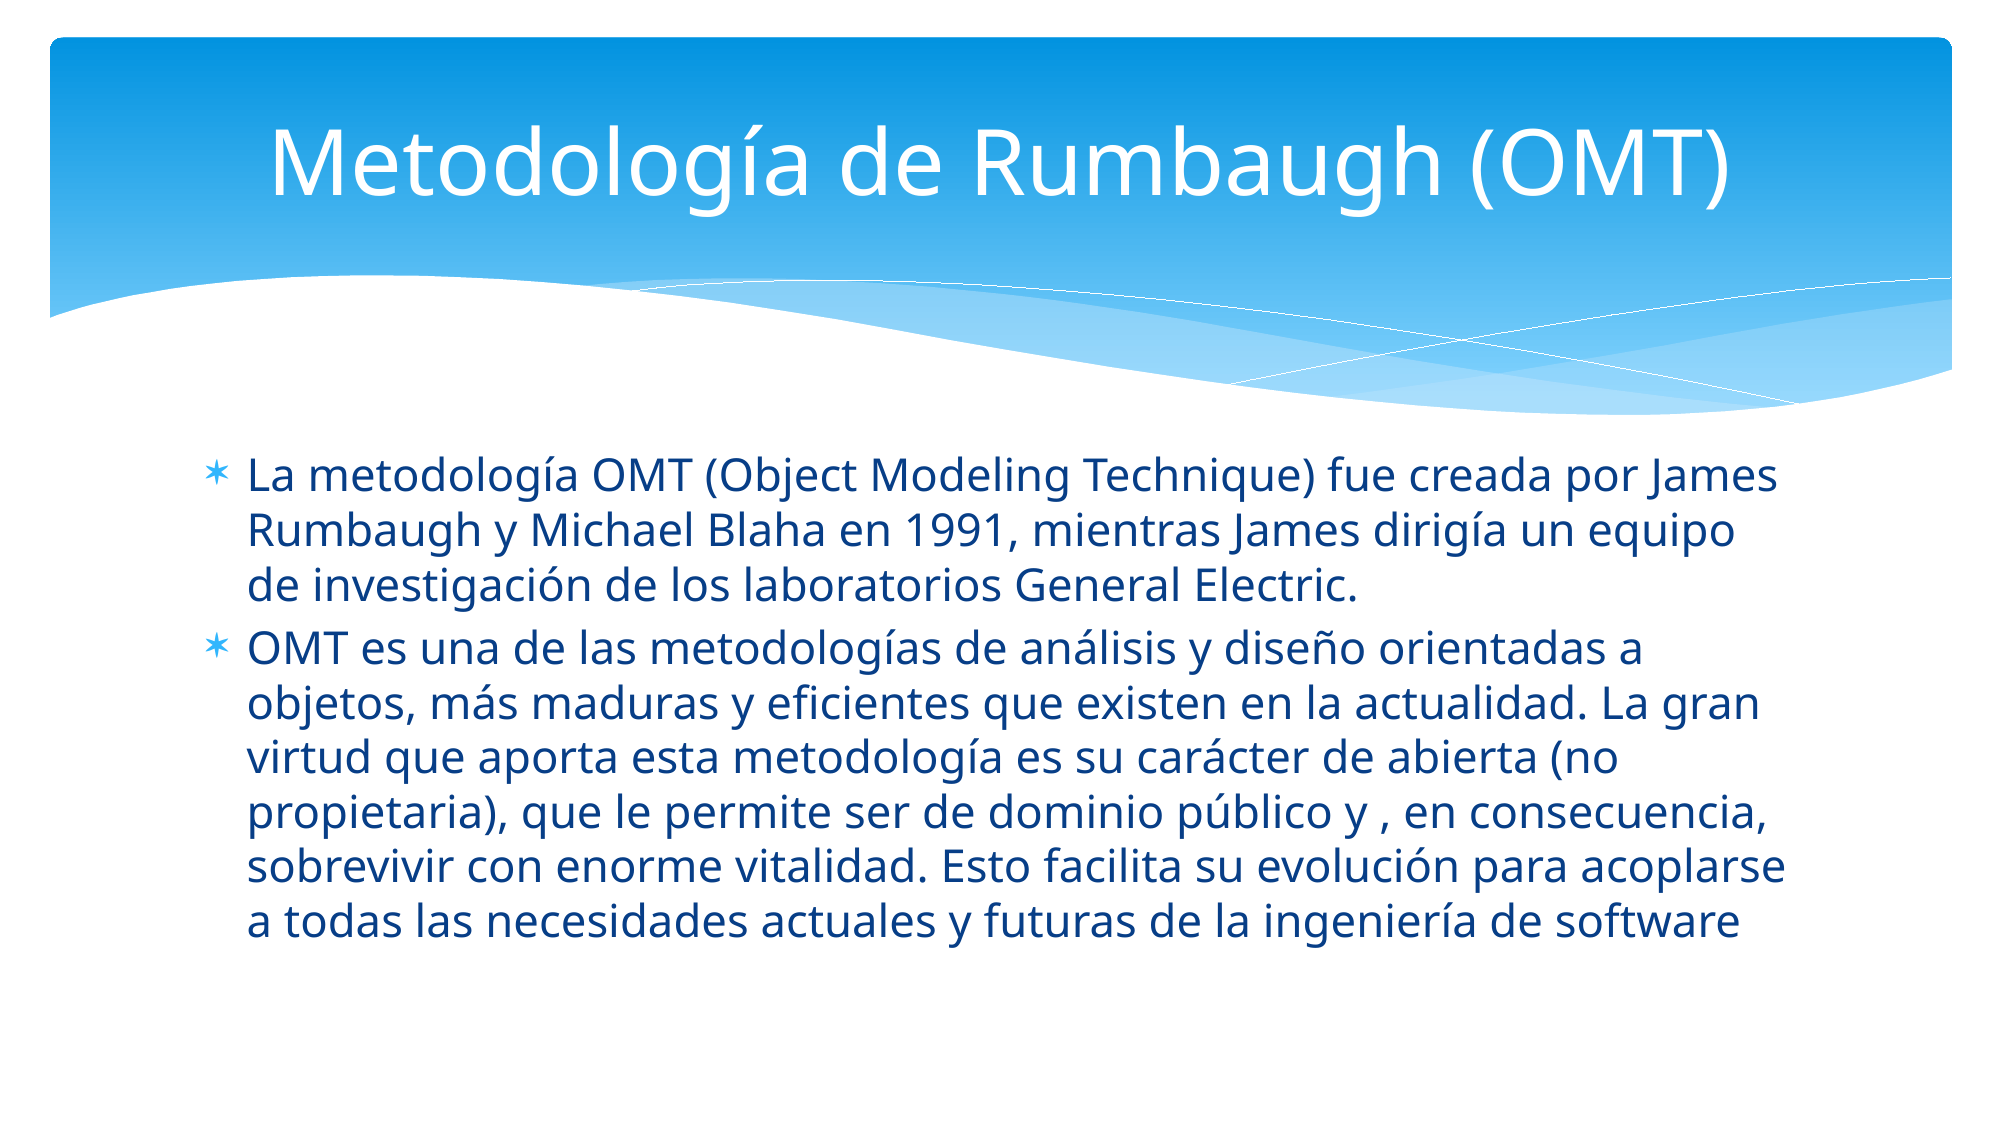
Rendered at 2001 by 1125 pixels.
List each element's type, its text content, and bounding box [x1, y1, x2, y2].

list La metodología OMT (Object Modeling Technique) fue creada por James Rumbaugh y Michael Blaha en 1991, mientras James dirigía un equipo de investigación de los laboratorios General Electric. OMT es una de las metodologías de análisis y diseño orientadas a objetos, más maduras y eficientes que existen en la actualidad. La gran virtud que aporta esta metodología es su carácter de abierta (no propietaria), que le permite ser de dominio público y , en consecuencia, sobrevivir con enorme vitalidad. Esto facilita su evolución para acoplarse a todas las necesidades actuales y futuras de la ingeniería de software [190, 438, 1812, 1005]
title Metodología de Rumbaugh (OMT) [99, 55, 1900, 261]
